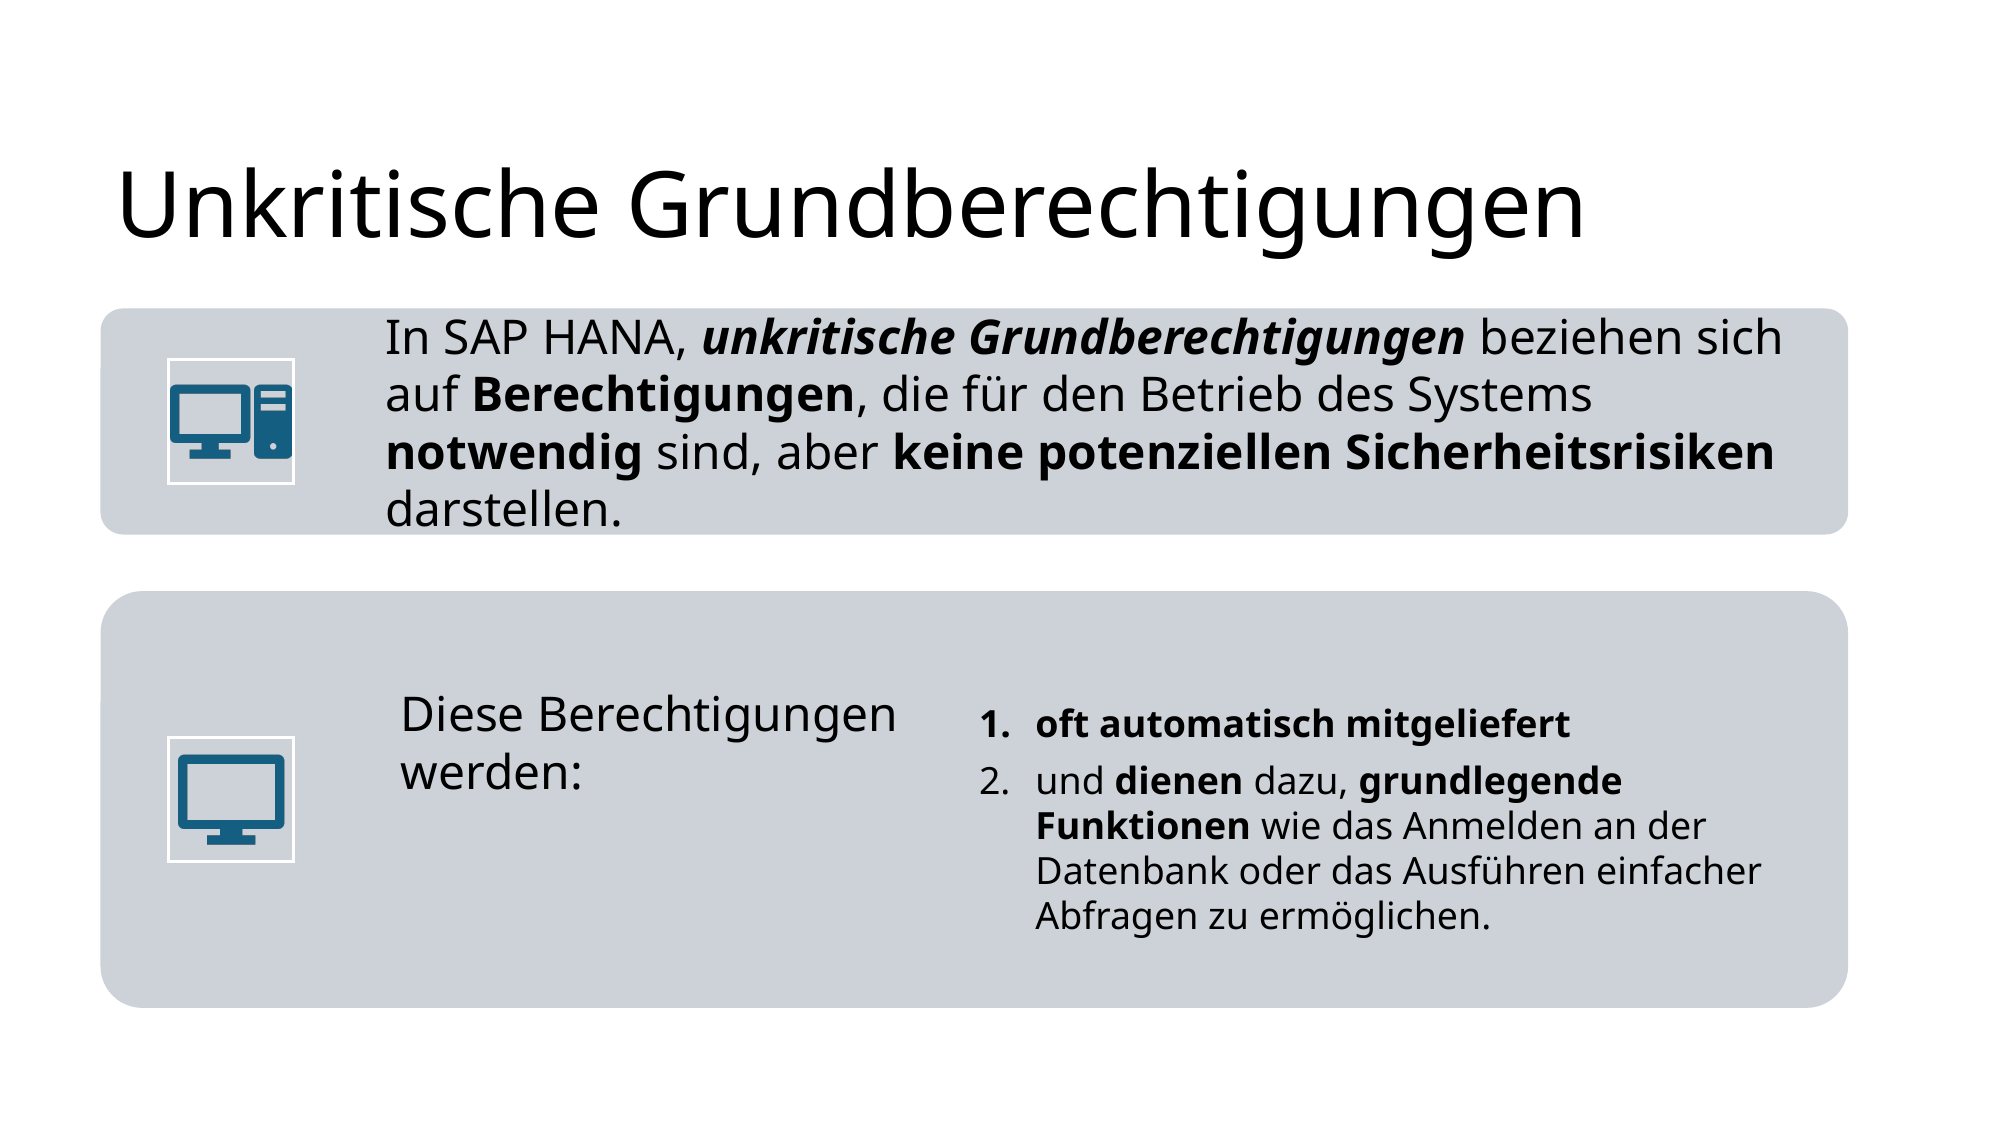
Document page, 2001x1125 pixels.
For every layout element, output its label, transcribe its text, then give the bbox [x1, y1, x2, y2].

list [99, 280, 1849, 1036]
title Unkritische Grundberechtigungen [100, 90, 1849, 280]
